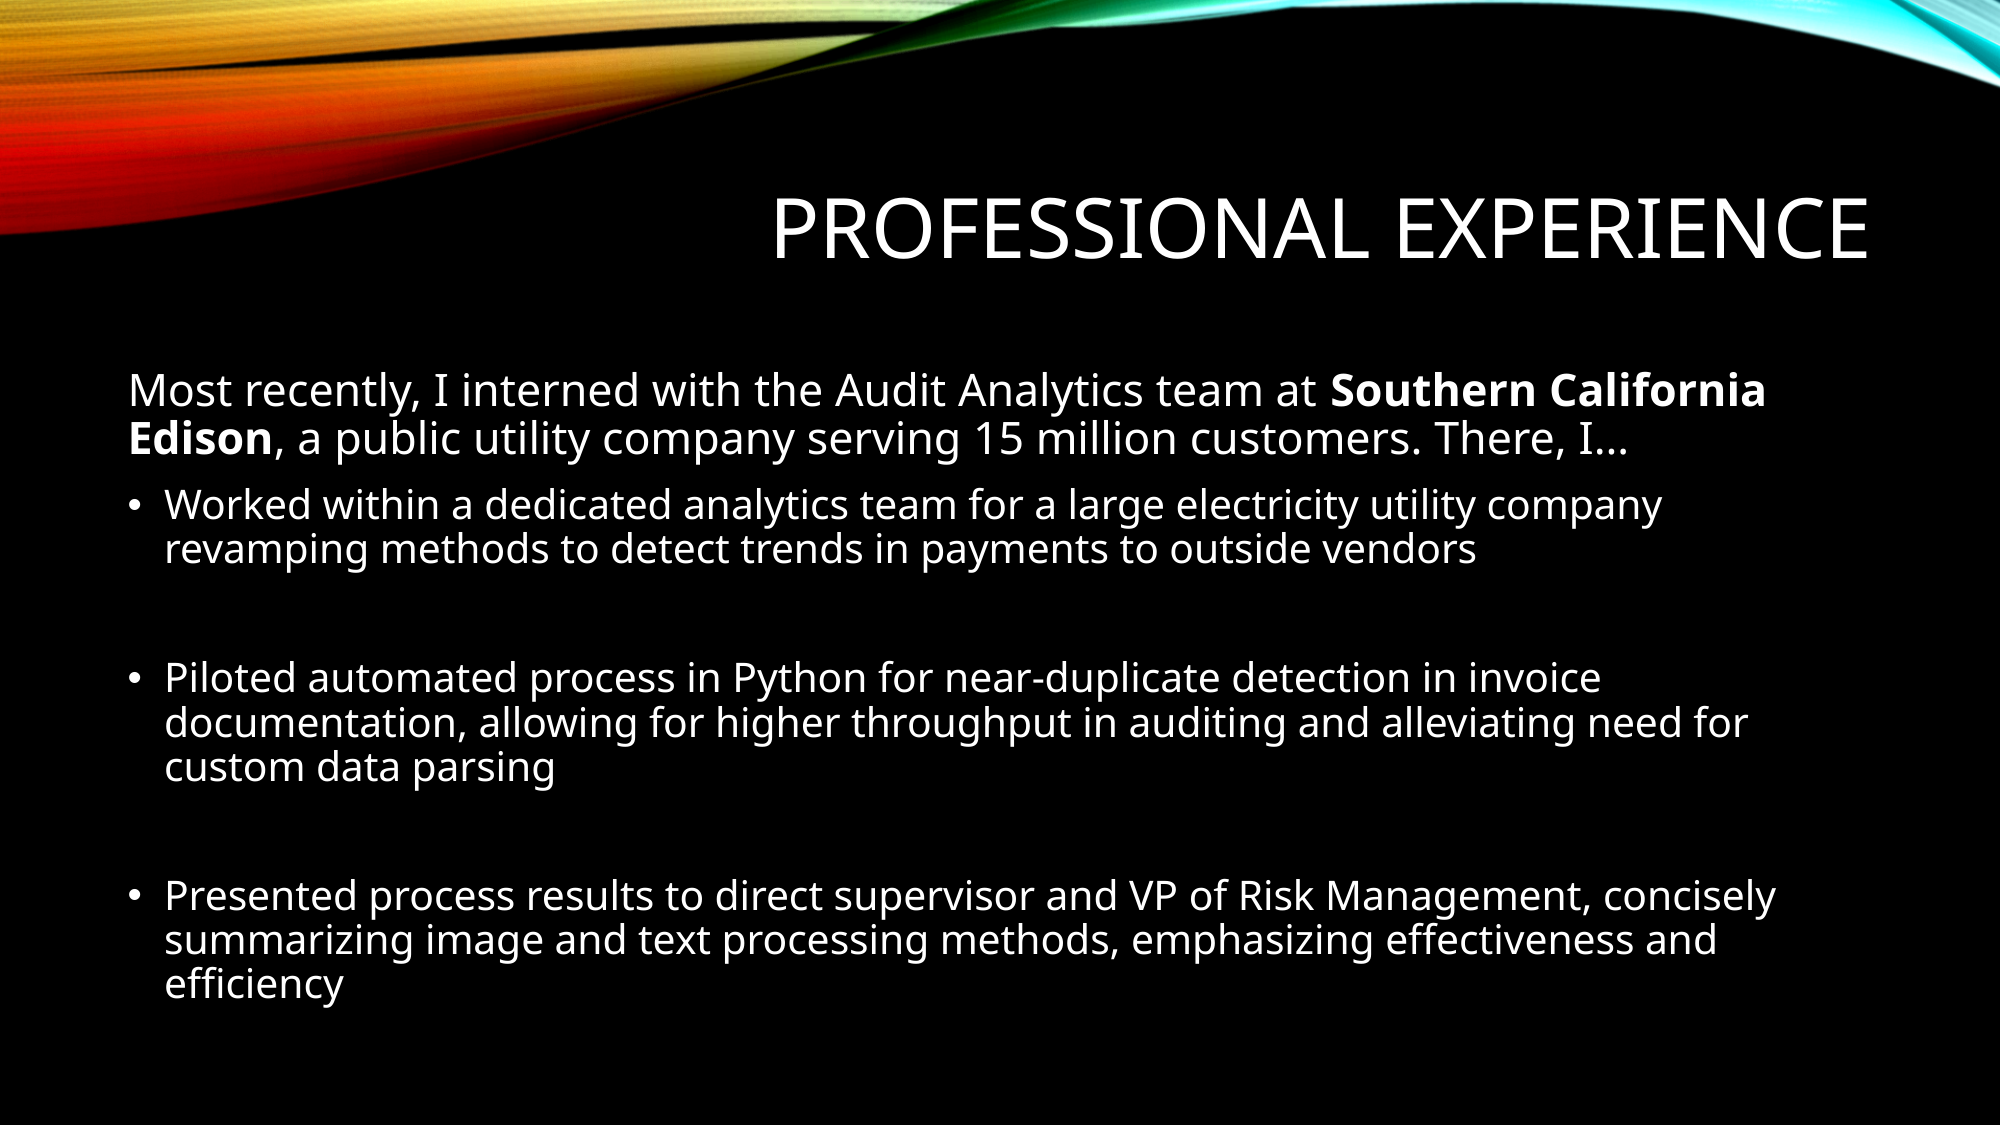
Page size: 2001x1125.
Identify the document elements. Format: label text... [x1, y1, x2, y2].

title Professional experience [474, 125, 1888, 338]
picture [0, 0, 2000, 237]
list Most recently, I interned with the Audit Analytics team at Southern California Edison, a public utility company serving 15 million customers. There, I… Worked within a dedicated analytics team for a large electricity utility company revamping methods to detect trends in payments to outside vendors Piloted automated process in Python for near-duplicate detection in invoice documentation, allowing for higher throughput in auditing and alleviating need for custom data parsing Presented process results to direct supervisor and VP of Risk Management, concisely summarizing image and text processing methods, emphasizing effectiveness and efficiency [112, 360, 1888, 1021]
